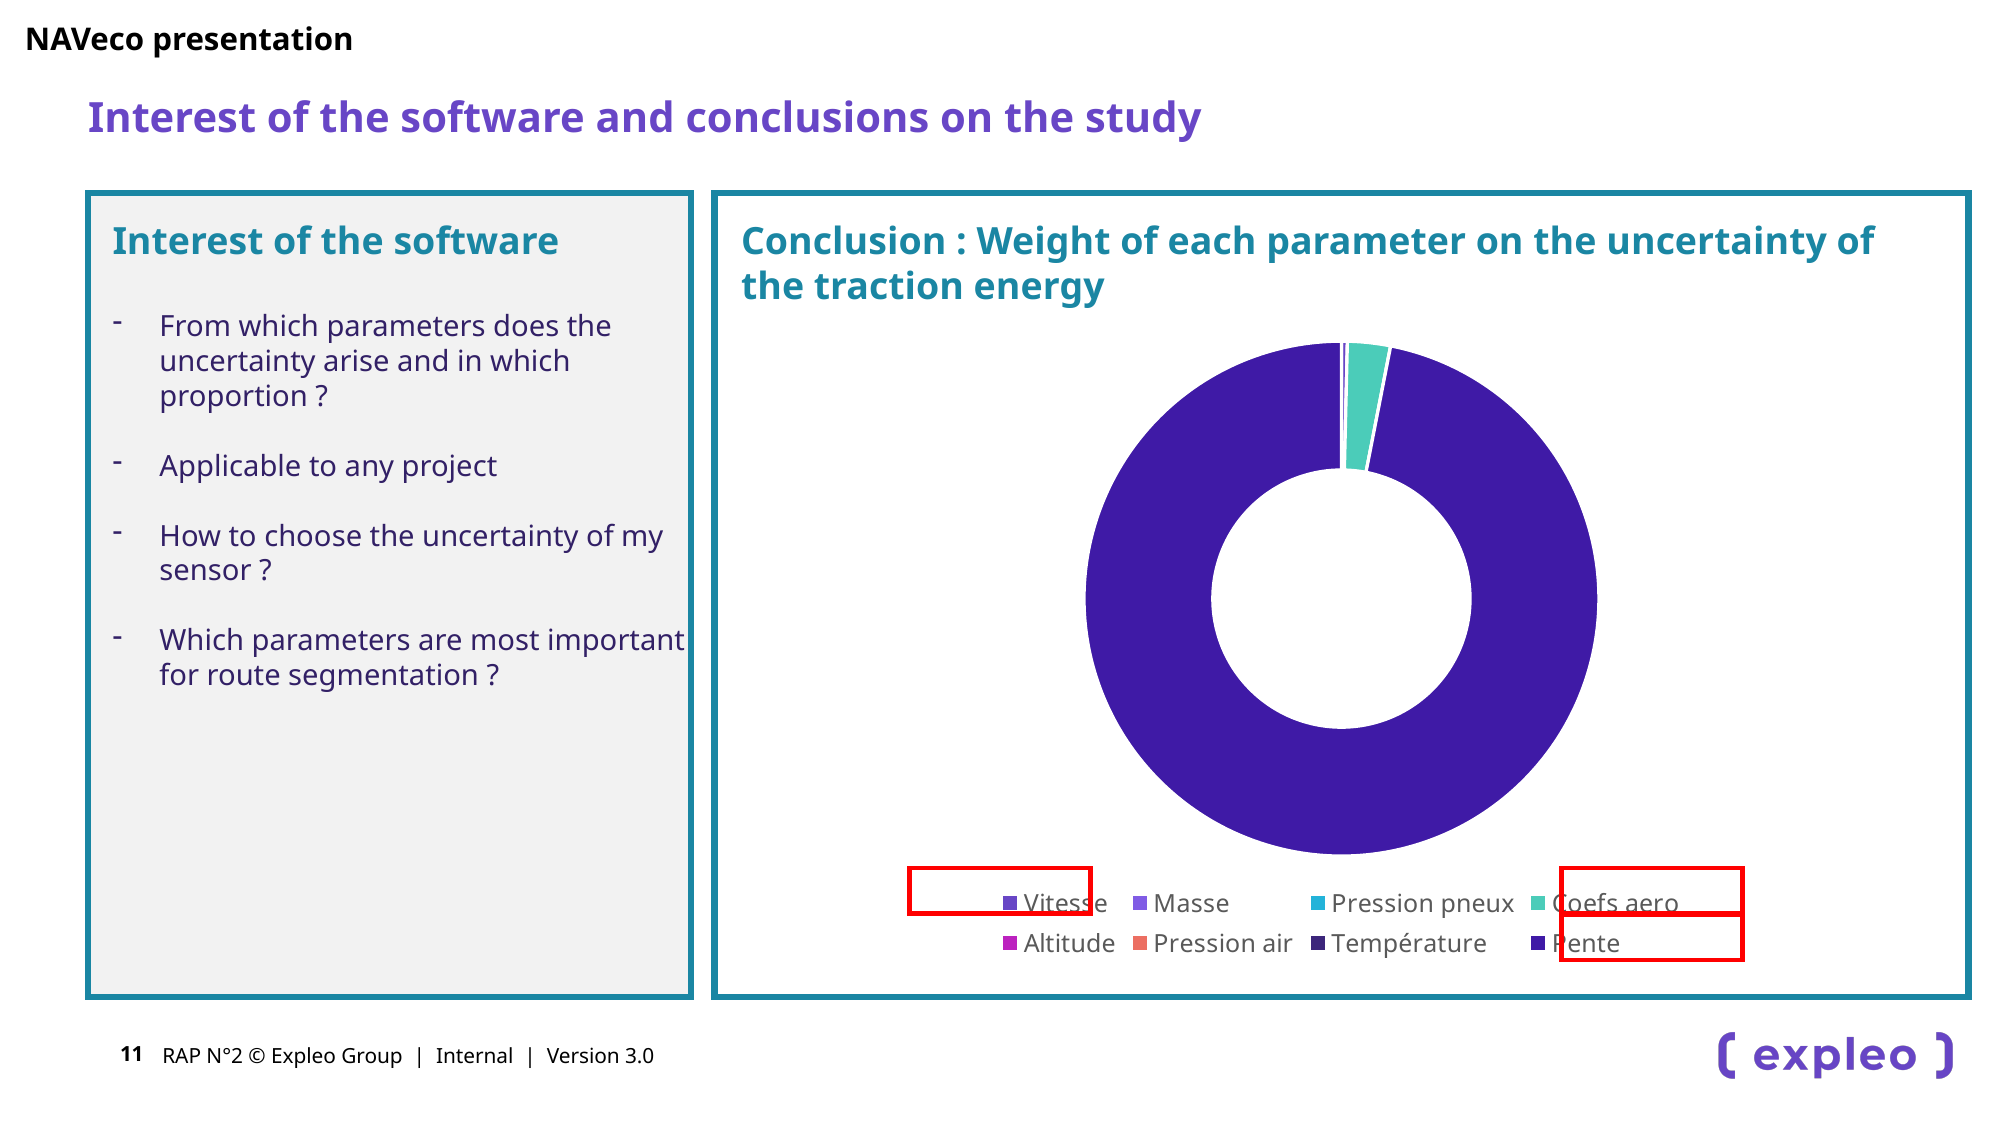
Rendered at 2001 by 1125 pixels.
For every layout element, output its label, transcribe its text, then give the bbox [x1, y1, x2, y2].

text_box [87, 192, 692, 998]
text_box Interest of the software From which parameters does the uncertainty arise and in which proportion ? Applicable to any project How to choose the uncertainty of my sensor ? Which parameters are most important for route segmentation ? [112, 217, 691, 998]
title Interest of the software and conclusions on the study [88, 91, 1789, 154]
text_box [713, 192, 1969, 998]
slide_number 11 [63, 1032, 162, 1079]
text_box NAVeco presentation [25, 18, 410, 80]
text_box Conclusion : Weight of each parameter on the uncertainty of the traction energy [740, 217, 1888, 474]
chart [805, 328, 1878, 967]
footer RAP N°2 © Expleo Group | Internal | Version 3.0 [162, 1032, 1567, 1079]
picture [1695, 1008, 1976, 1102]
